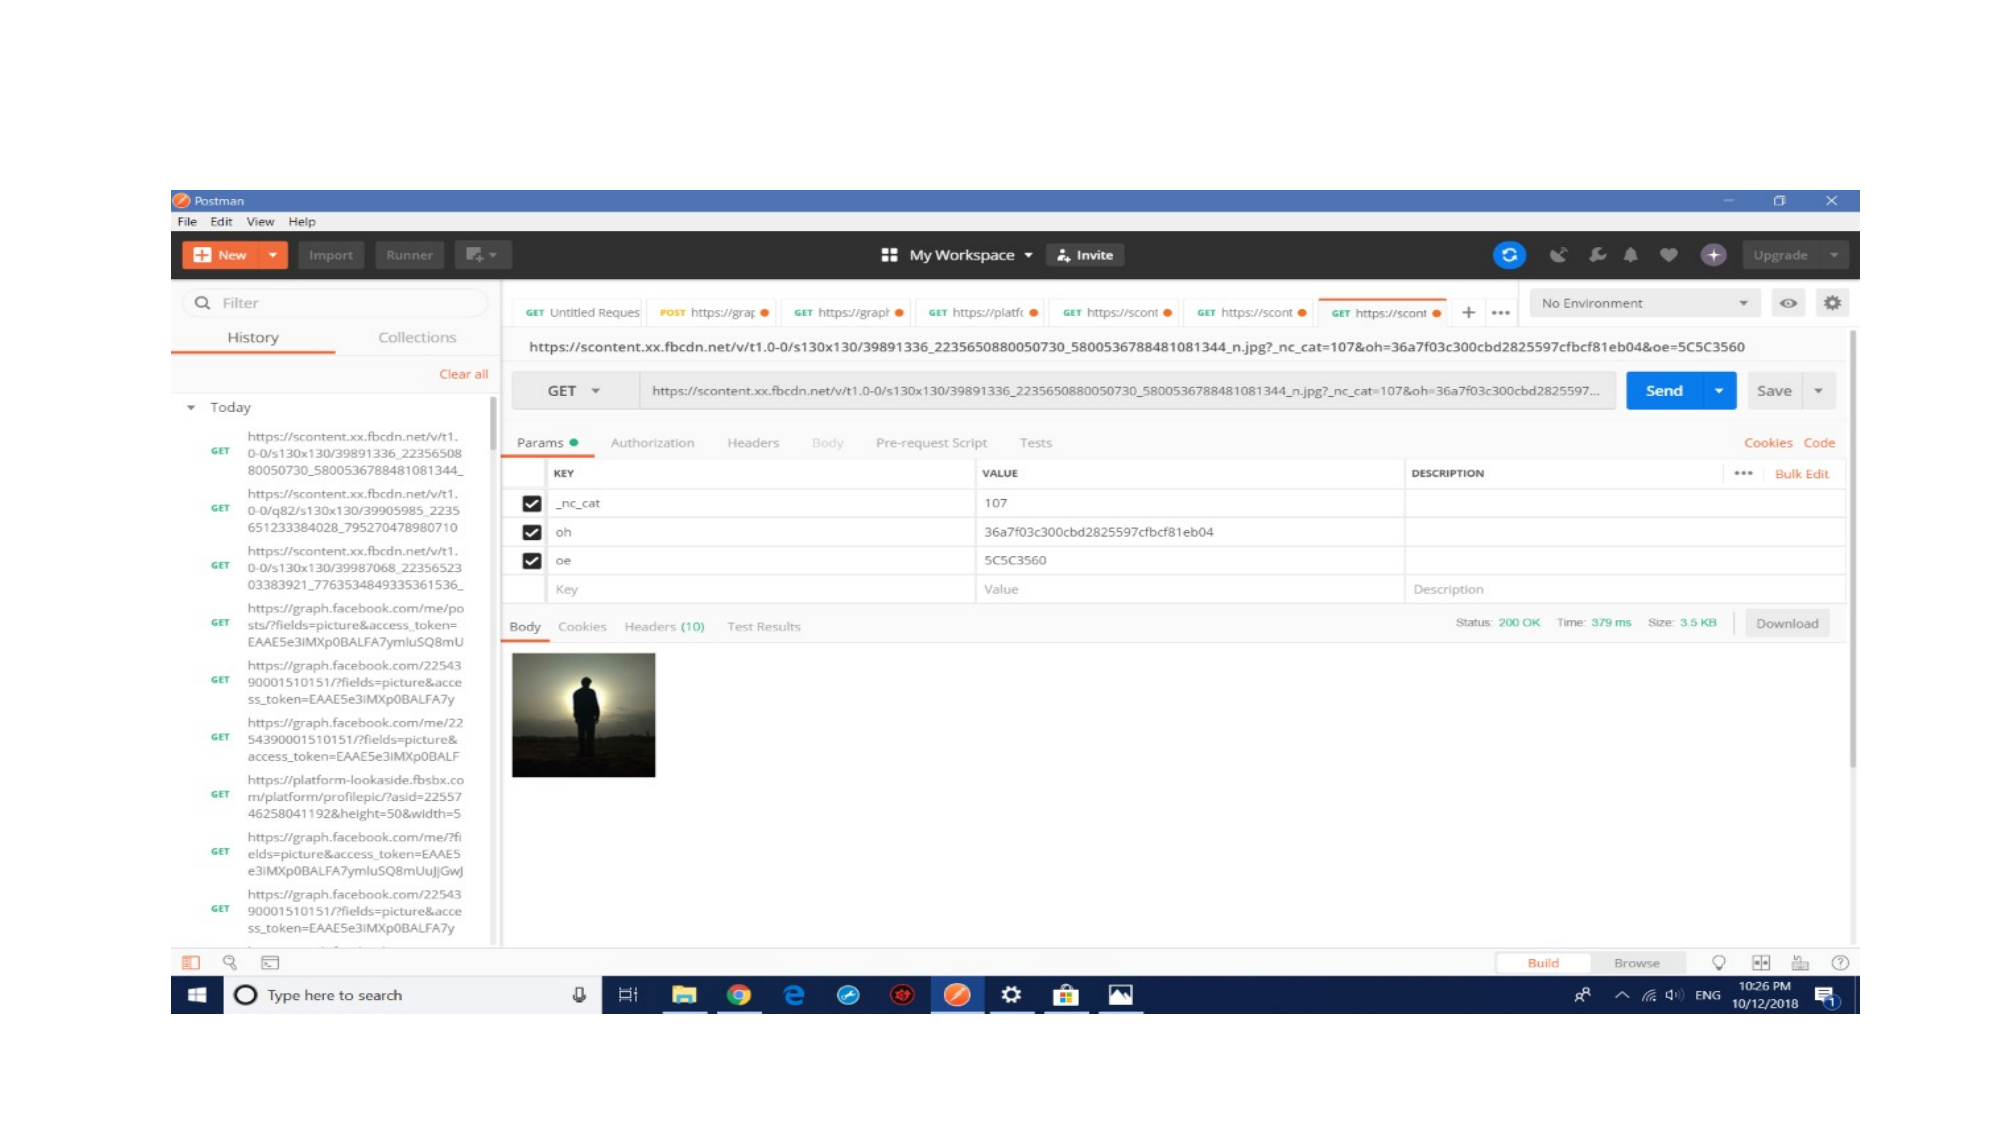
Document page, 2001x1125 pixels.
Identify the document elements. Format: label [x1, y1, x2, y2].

list [171, 190, 1860, 1014]
